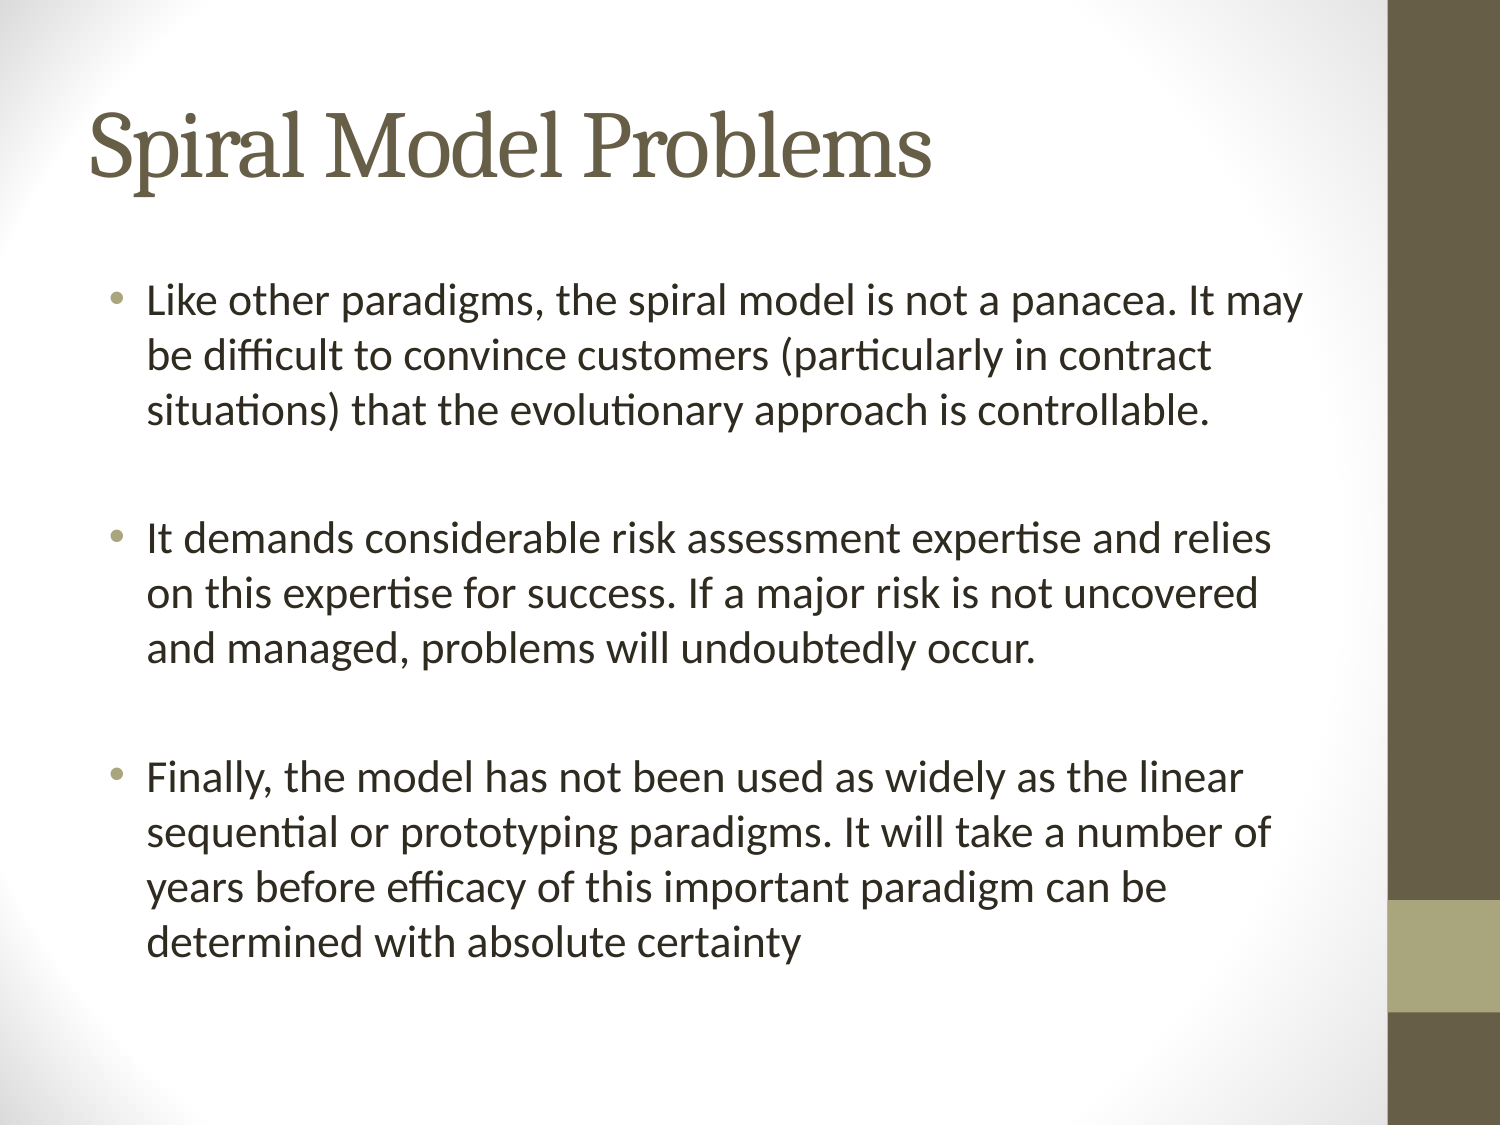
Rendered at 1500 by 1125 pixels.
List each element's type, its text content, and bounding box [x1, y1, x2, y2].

picture [0, 0, 1387, 1125]
list Like other paradigms, the spiral model is not a panacea. It may be difficult to convince customers (particularly in contract situations) that the evolutionary approach is controllable. It demands considerable risk assessment expertise and relies on this expertise for success. If a major risk is not uncovered and managed, problems will undoubtedly occur. Finally, the model has not been used as widely as the linear sequential or prototyping paradigms. It will take a number of years before efficacy of this important paradigm can be determined with absolute certainty [75, 262, 1325, 1050]
title Spiral Model Problems [75, 45, 1325, 233]
